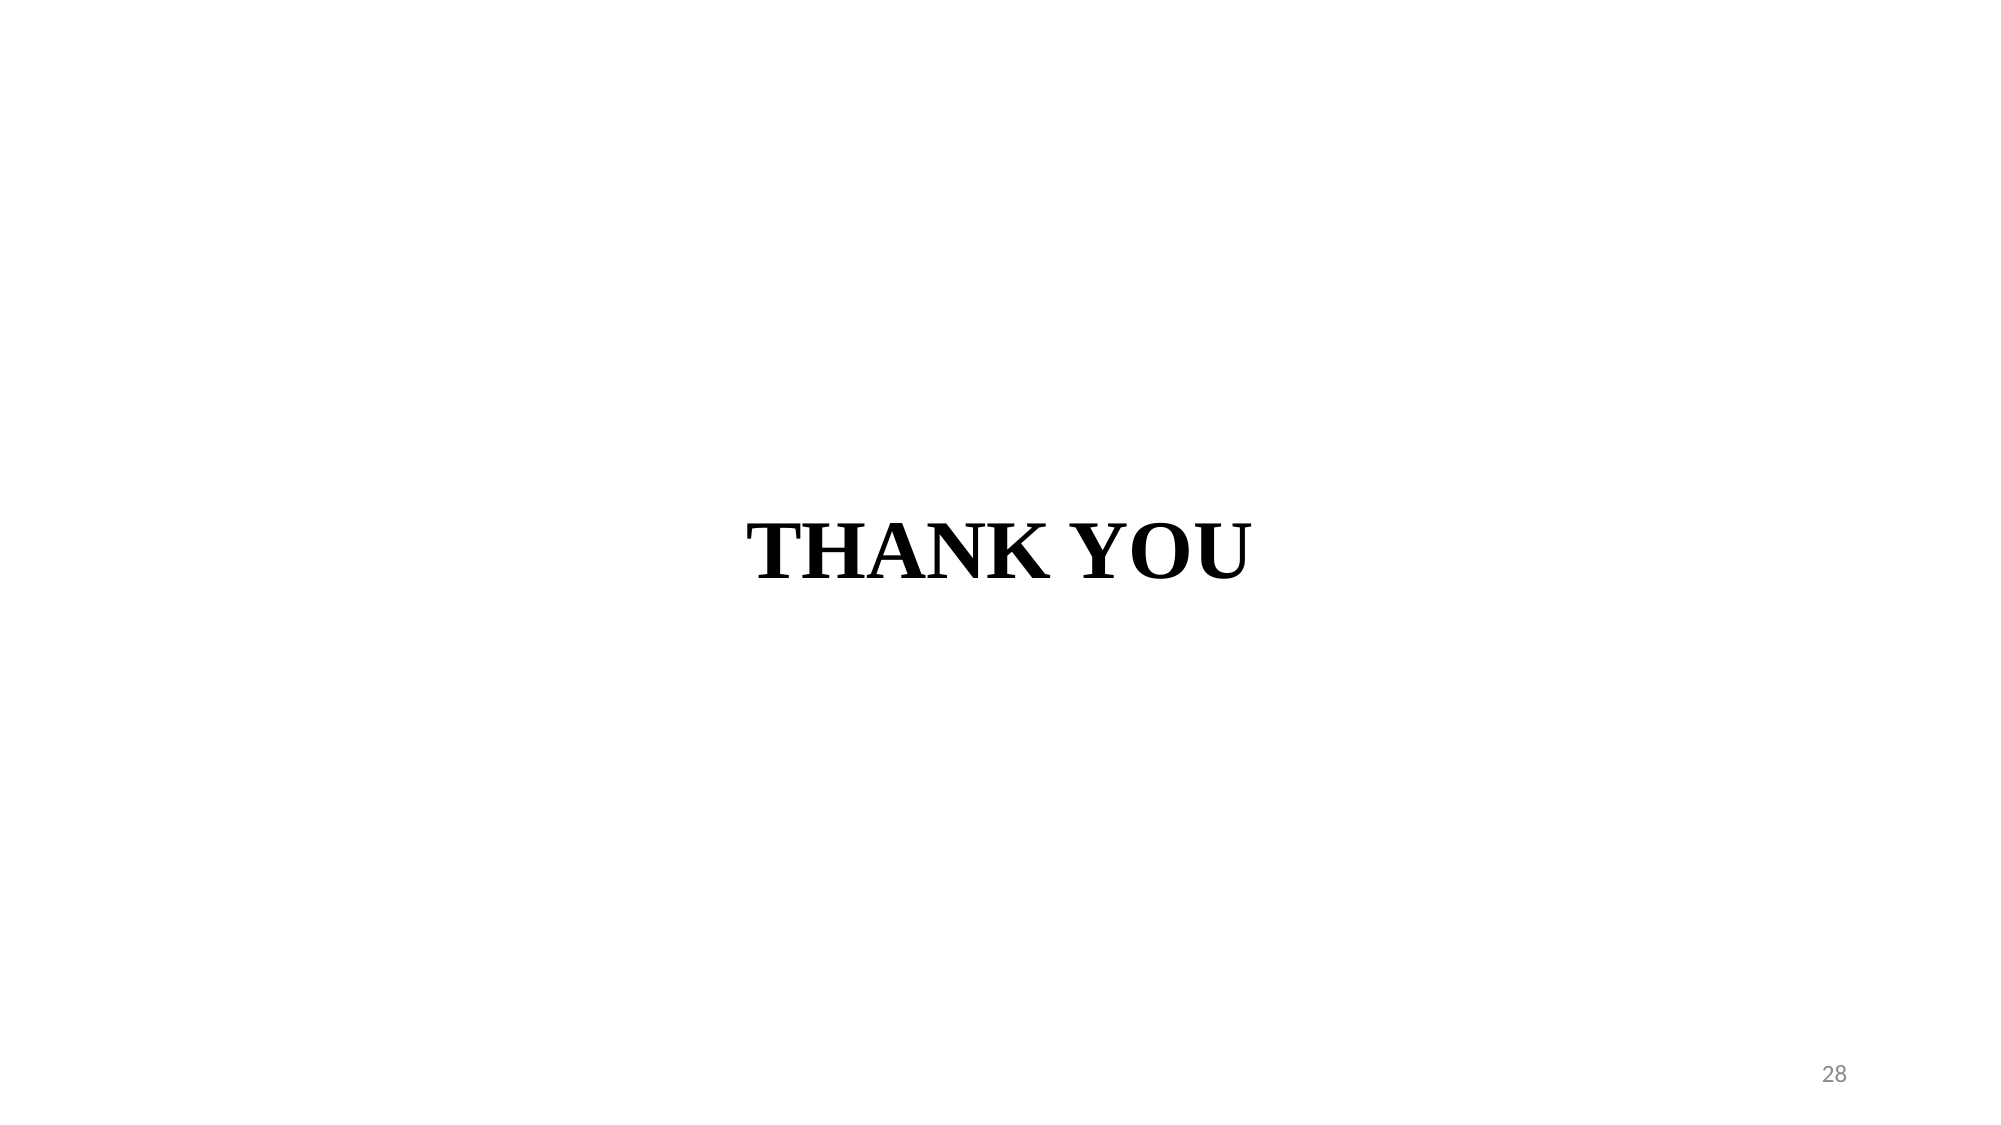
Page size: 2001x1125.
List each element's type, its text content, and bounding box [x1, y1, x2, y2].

title THANK YOU [137, 59, 1863, 1043]
slide_number 28 [1412, 1042, 1863, 1103]
